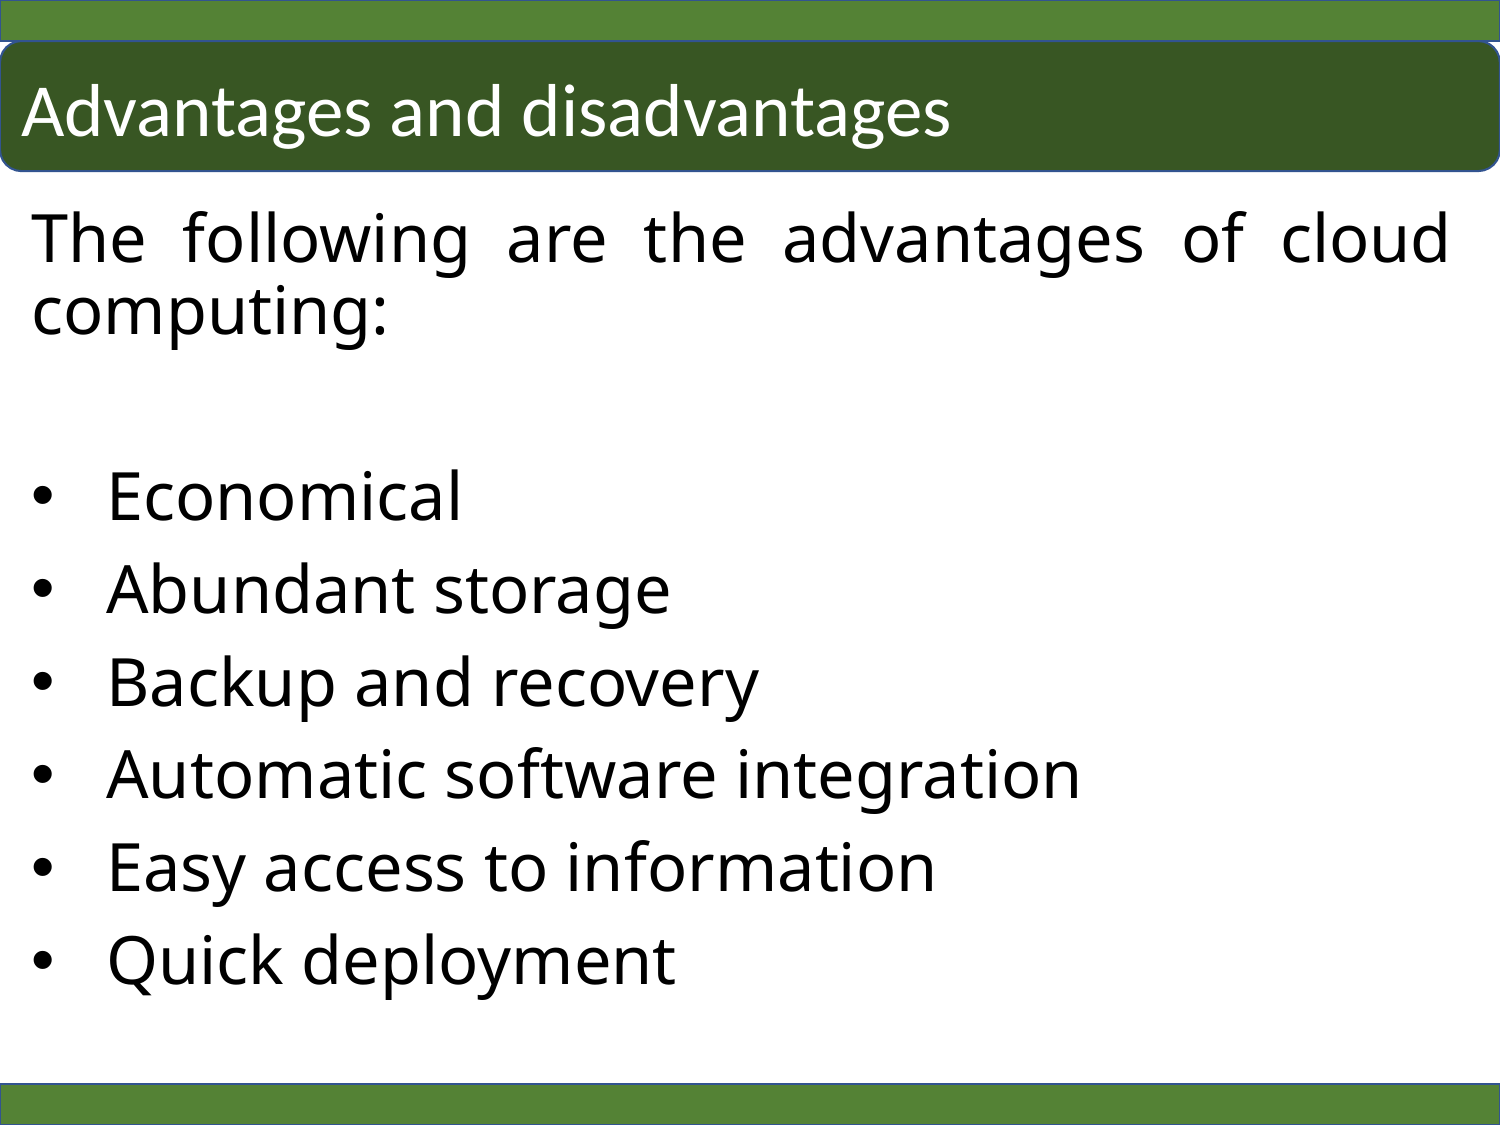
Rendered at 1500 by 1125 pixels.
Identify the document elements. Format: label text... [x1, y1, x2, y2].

text_box [0, 0, 1500, 42]
text_box Advantages and disadvantages [0, 42, 1500, 173]
text_box [0, 1083, 1500, 1125]
subtitle The following are the advantages of cloud computing: Economical Abundant storage Backup and recovery Automatic software integration Easy access to information Quick deployment [16, 197, 1469, 1083]
